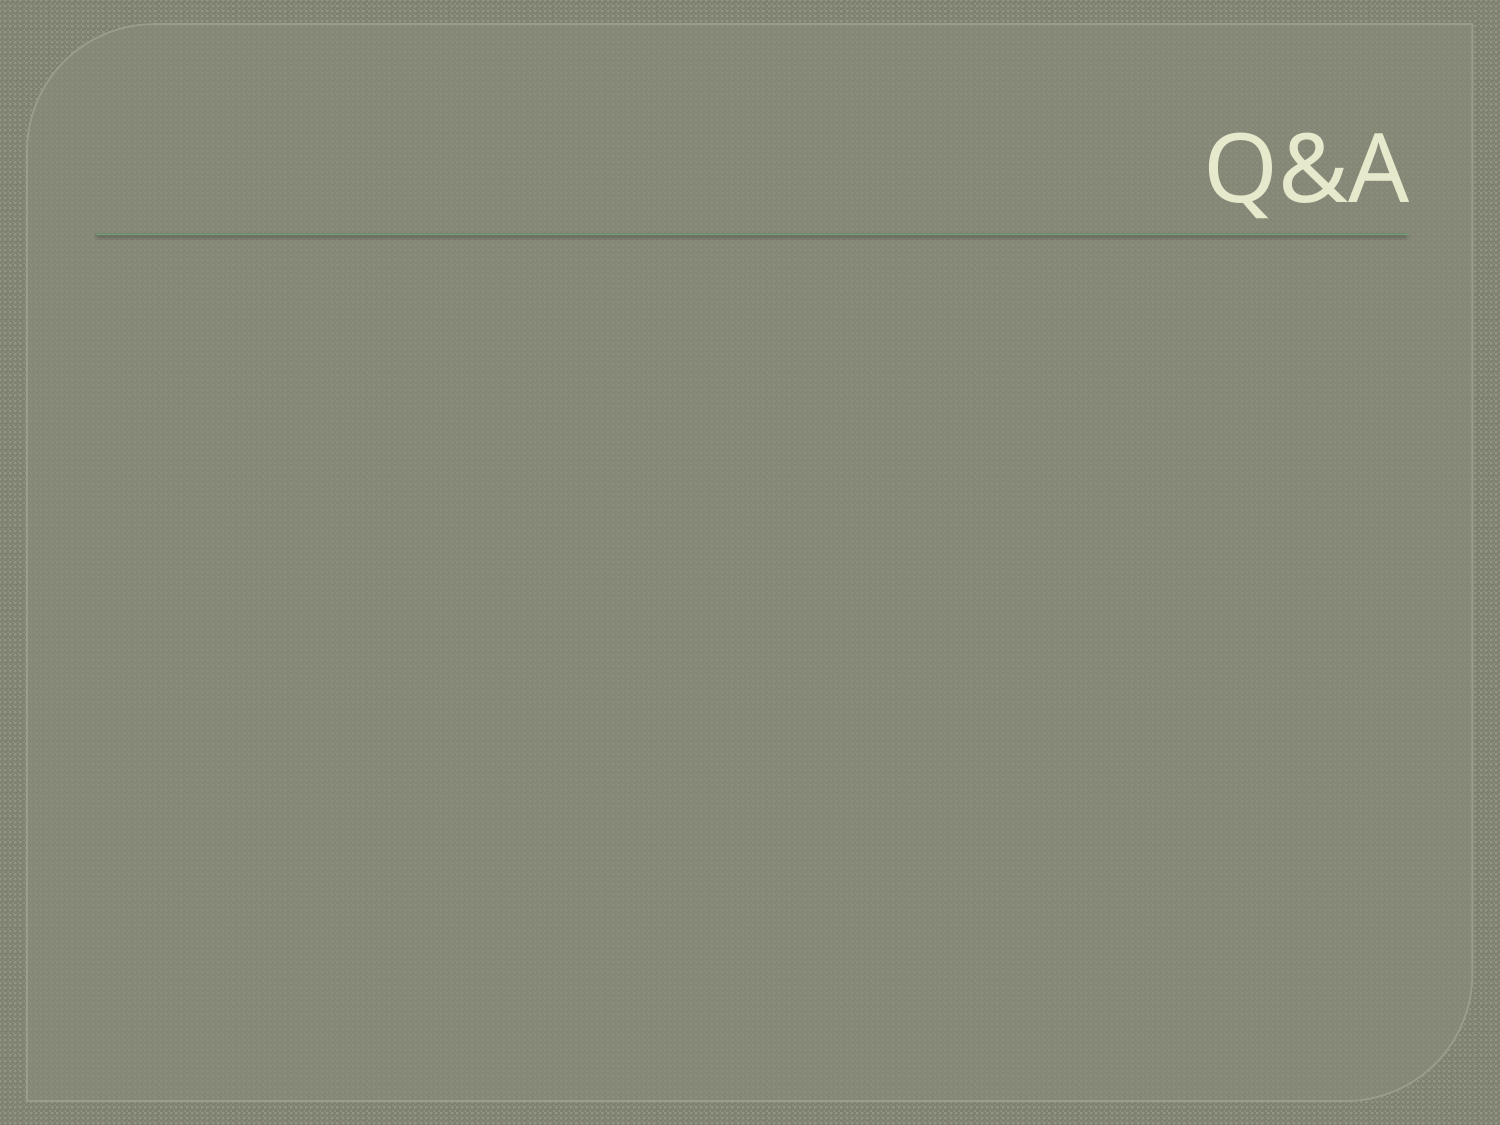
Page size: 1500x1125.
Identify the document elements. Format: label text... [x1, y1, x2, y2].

title Q&A [75, 41, 1425, 230]
